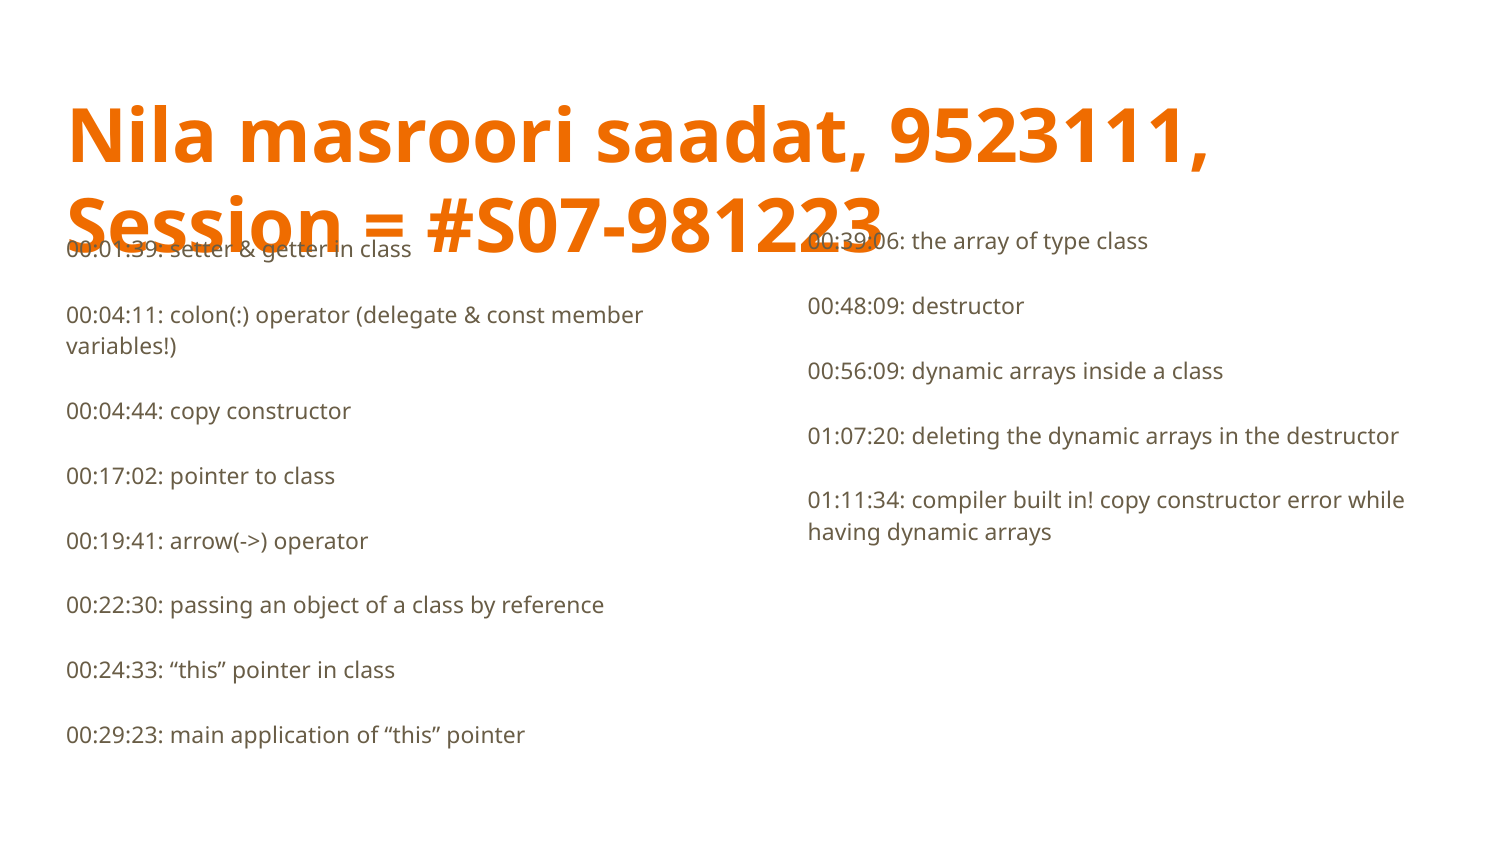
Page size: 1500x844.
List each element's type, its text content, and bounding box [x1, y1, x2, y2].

title Nila masroori saadat, 9523111, Session = #S07-981223 [51, 72, 1449, 189]
list 00:39:06: the array of type class 00:48:09: destructor 00:56:09: dynamic arrays inside a class 01:07:20: deleting the dynamic arrays in the destructor 01:11:34: compiler built in! copy constructor error while having dynamic arrays [792, 207, 1449, 750]
list 00:01:39: setter & getter in class 00:04:11: colon(:) operator (delegate & const member variables!) 00:04:44: copy constructor 00:17:02: pointer to class 00:19:41: arrow(->) operator 00:22:30: passing an object of a class by reference 00:24:33: “this” pointer in class 00:29:23: main application of “this” pointer [51, 207, 708, 750]
